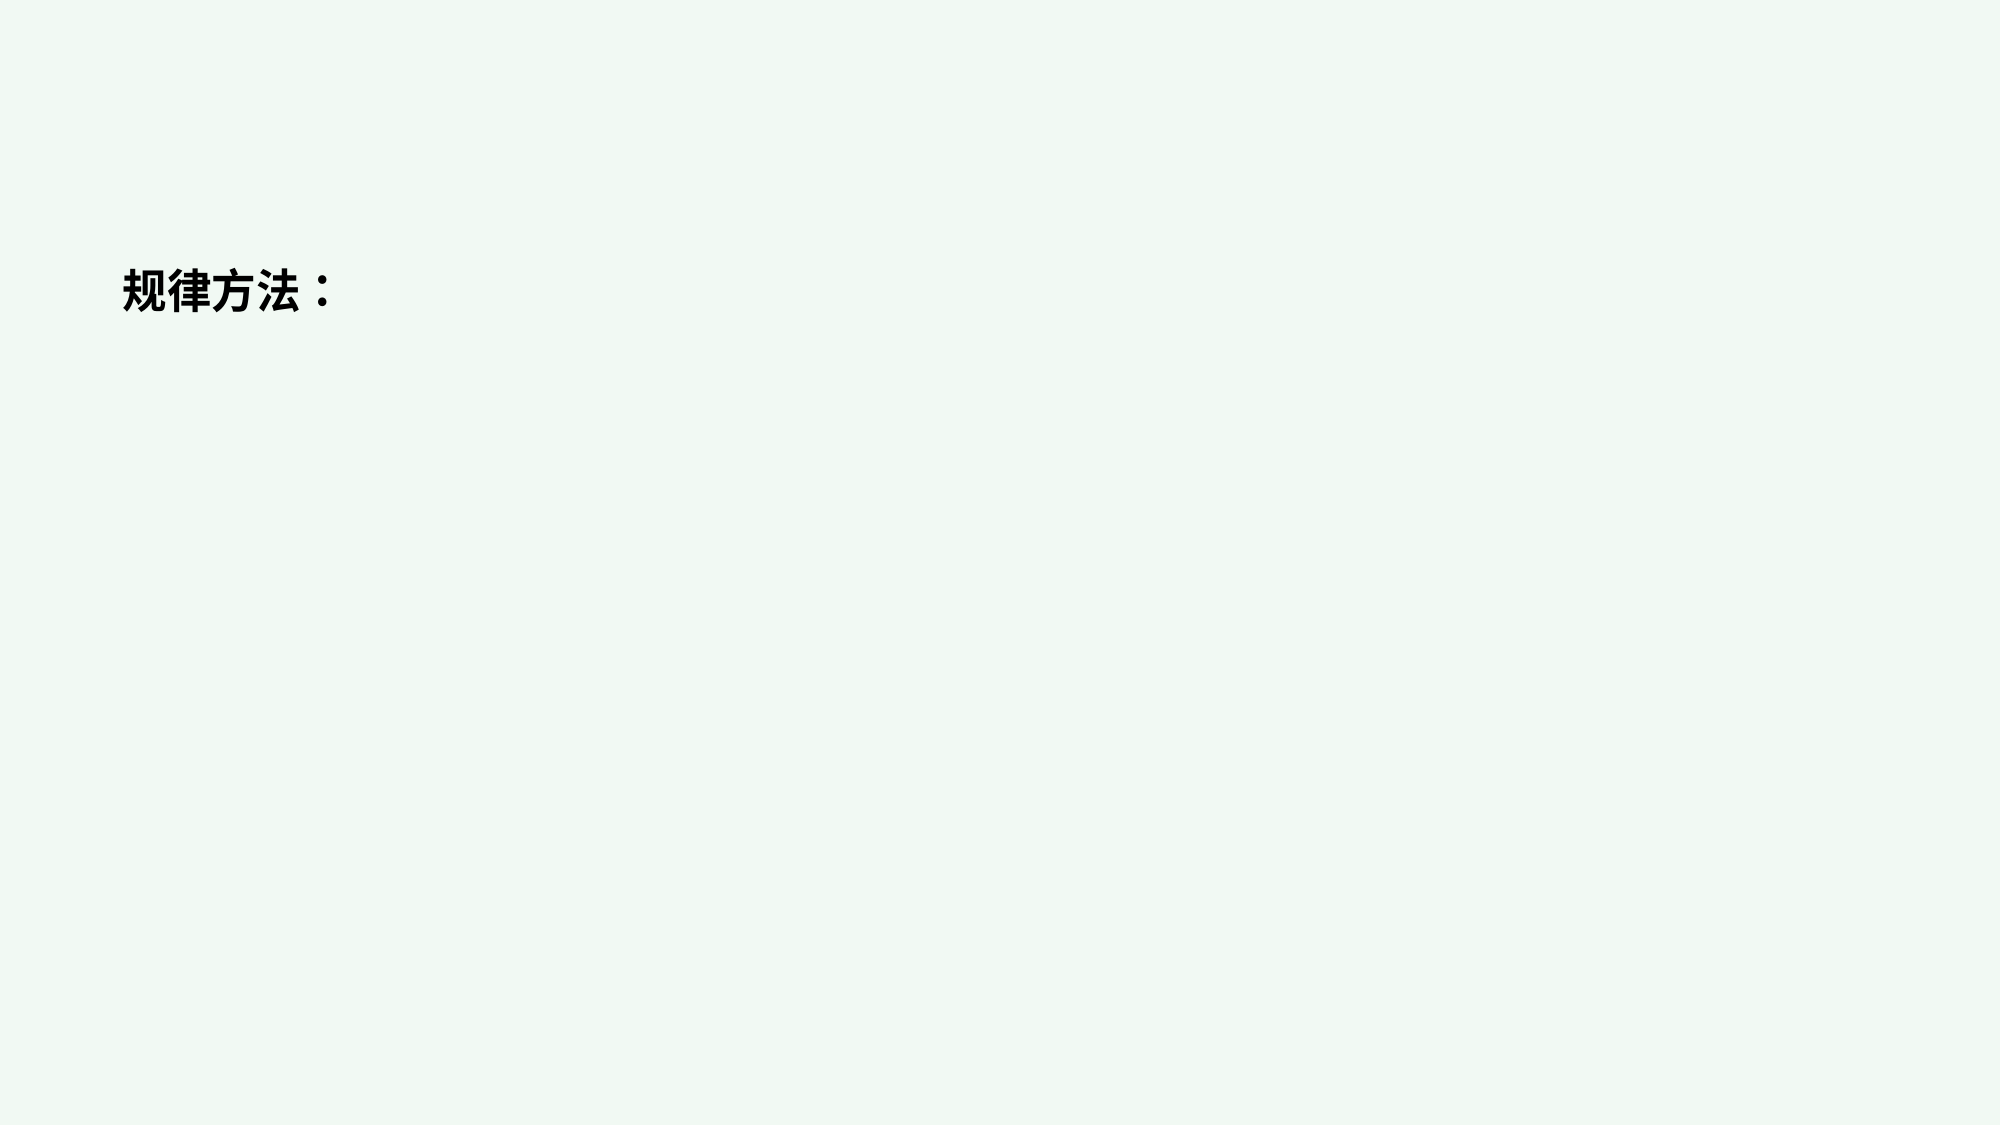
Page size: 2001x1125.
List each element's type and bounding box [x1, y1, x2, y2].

text_box [122, 258, 1881, 329]
